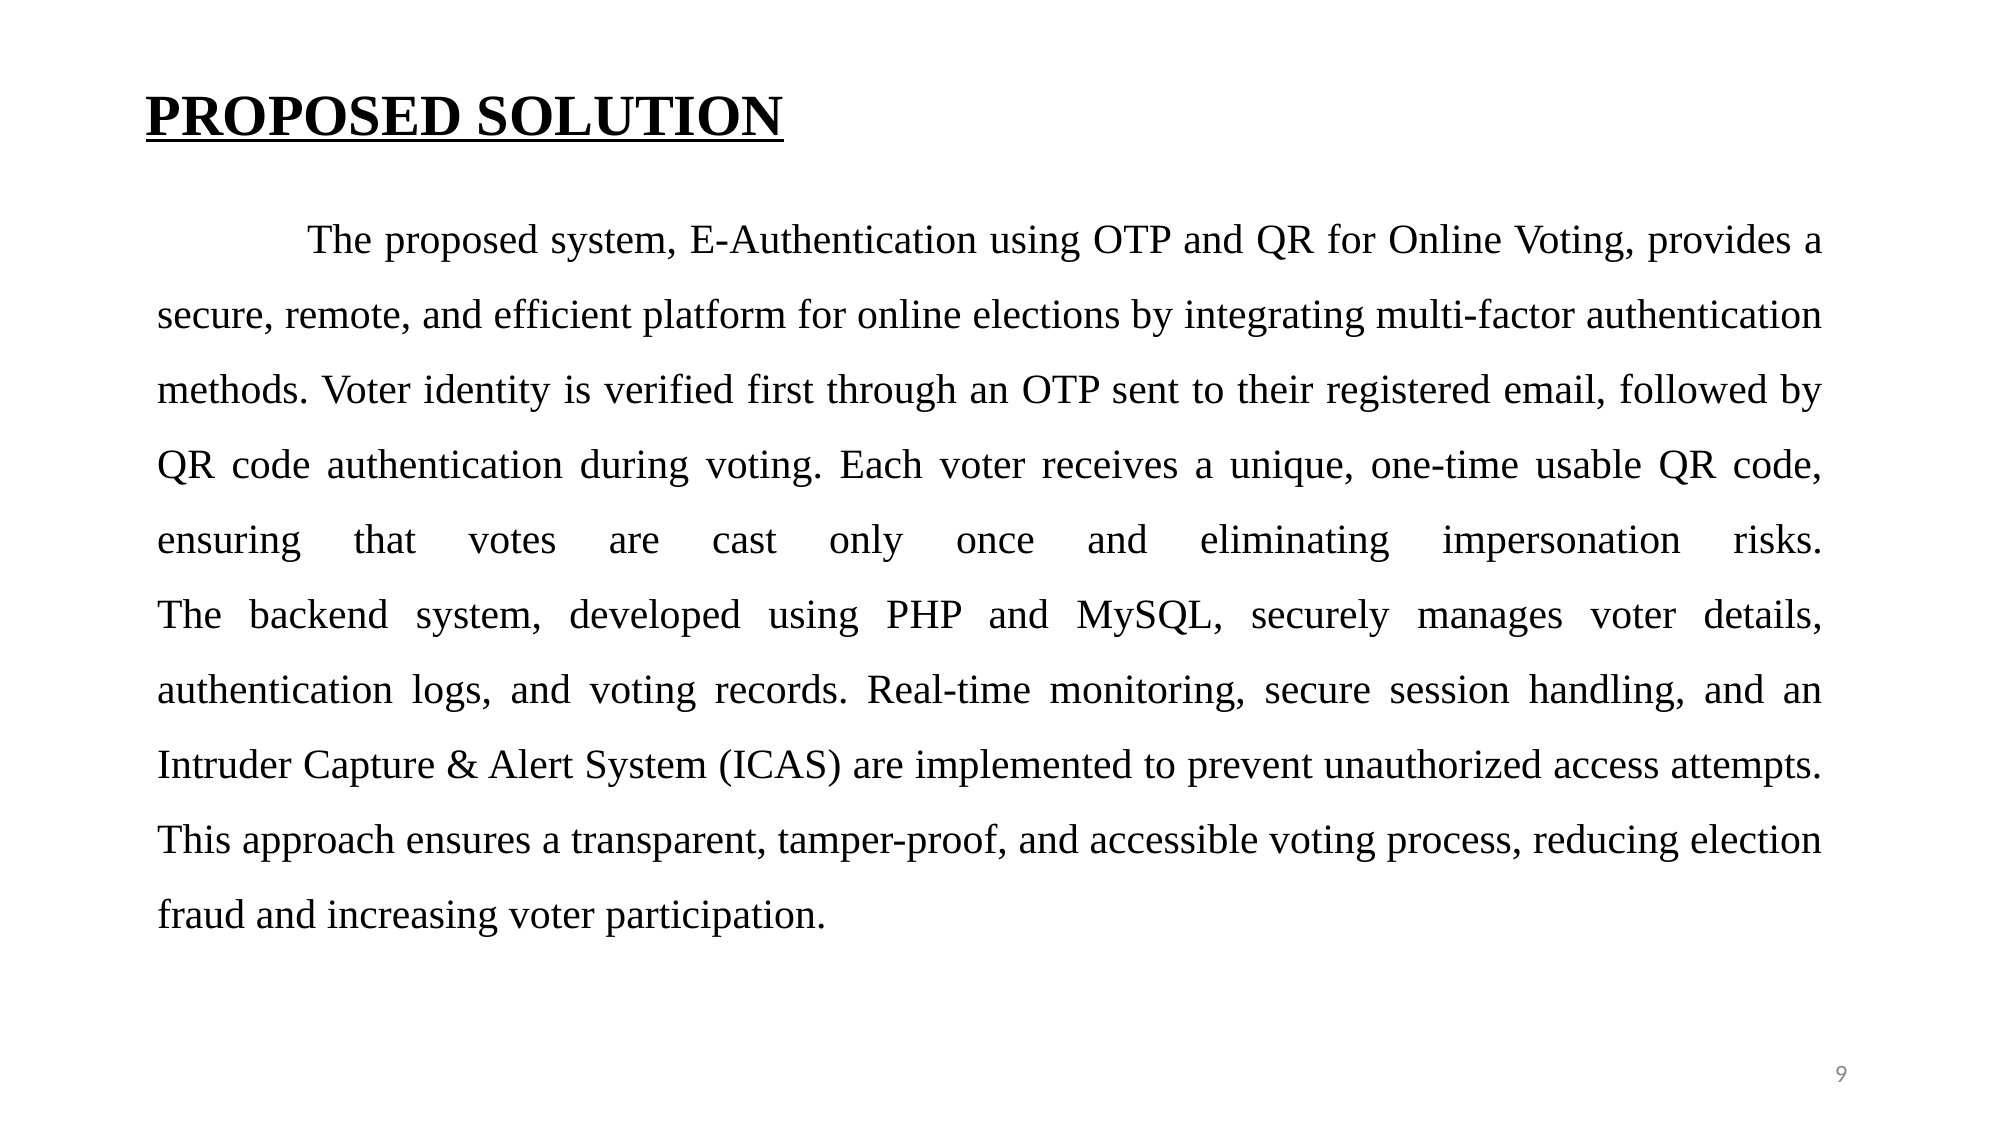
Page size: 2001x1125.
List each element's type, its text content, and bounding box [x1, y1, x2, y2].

list The proposed system, E-Authentication using OTP and QR for Online Voting, provides a secure, remote, and efficient platform for online elections by integrating multi-factor authentication methods. Voter identity is verified first through an OTP sent to their registered email, followed by QR code authentication during voting. Each voter receives a unique, one-time usable QR code, ensuring that votes are cast only once and eliminating impersonation risks. The backend system, developed using PHP and MySQL, securely manages voter details, authentication logs, and voting records. Real-time monitoring, secure session handling, and an Intruder Capture & Alert System (ICAS) are implemented to prevent unauthorized access attempts. This approach ensures a transparent, tamper-proof, and accessible voting process, reducing election fraud and increasing voter participation. [142, 178, 1840, 979]
title PROPOSED SOLUTION [130, 40, 1856, 194]
slide_number 9 [1412, 1042, 1863, 1103]
